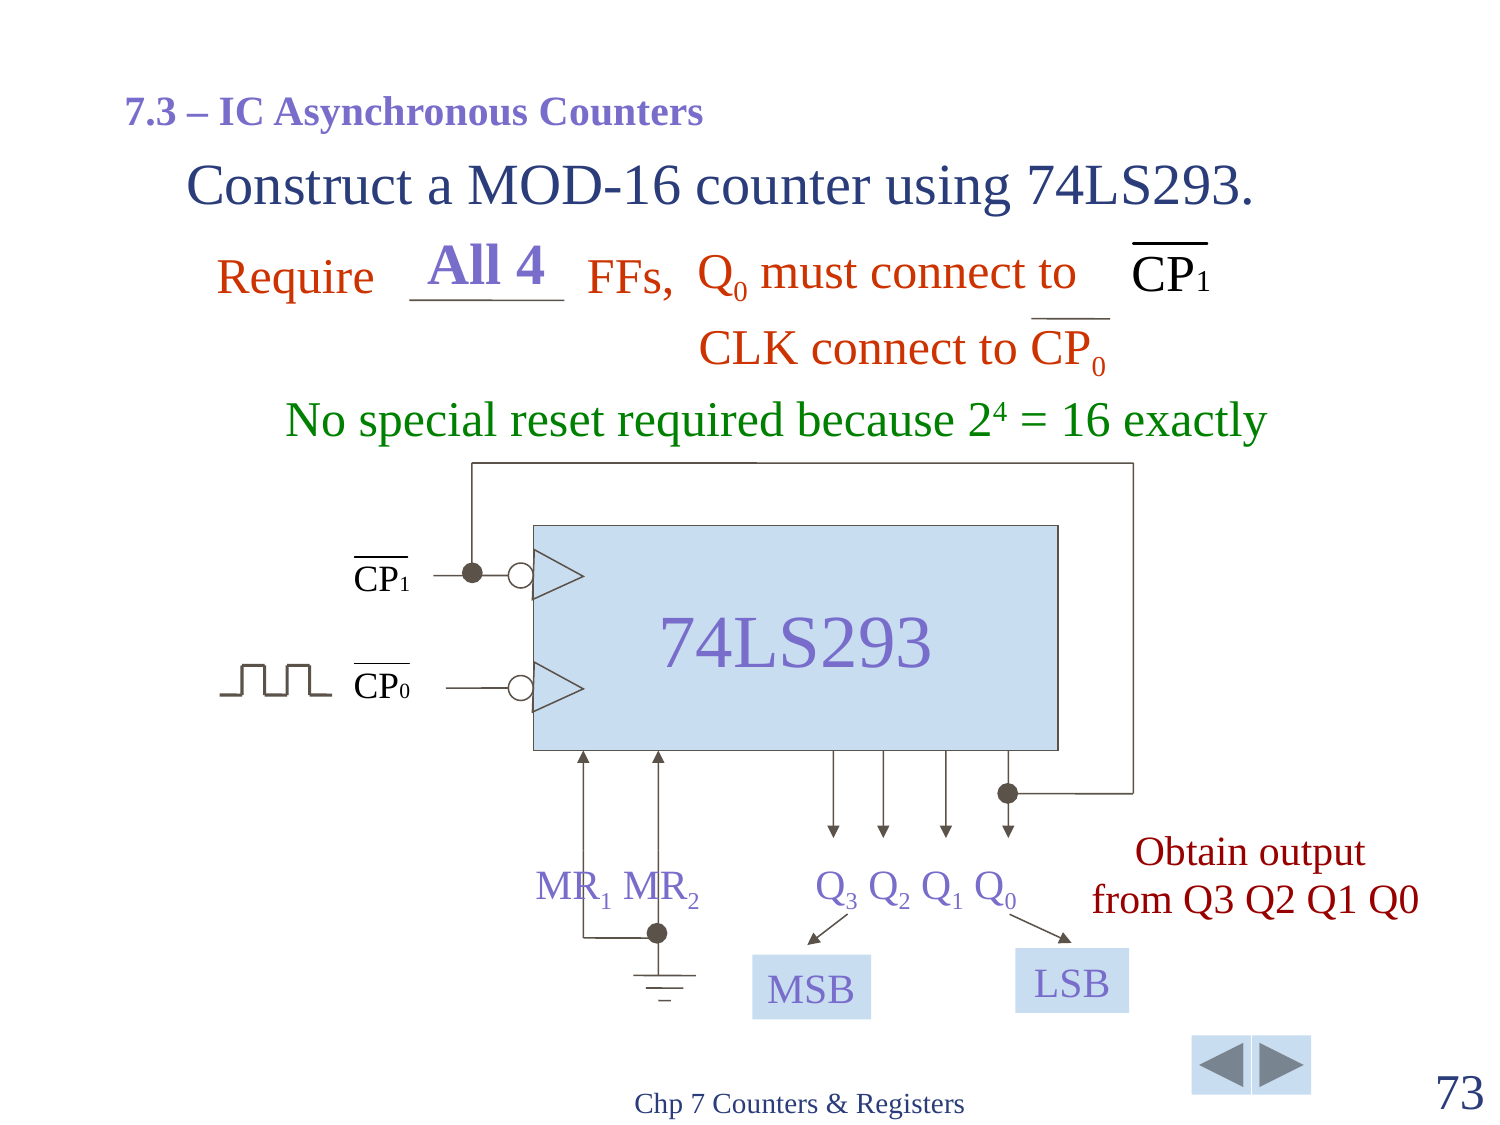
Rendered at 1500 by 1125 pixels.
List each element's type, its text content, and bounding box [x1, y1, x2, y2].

text_box No special reset required because 24 = 16 exactly [247, 378, 1305, 454]
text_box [471, 462, 1134, 794]
text_box Require FFs, [201, 228, 720, 313]
text_box Q0 must connect to [682, 231, 1122, 306]
footer Chp 7 Counters & Registers [562, 1051, 1038, 1125]
slide_number 73 [1349, 1051, 1500, 1125]
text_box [348, 525, 1062, 916]
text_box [752, 913, 1130, 1020]
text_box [683, 306, 1223, 382]
text_box 7.3 – IC Asynchronous Counters [109, 76, 949, 141]
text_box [583, 924, 697, 1001]
text_box Obtain output from Q3 Q2 Q1 Q0 [1086, 833, 1425, 922]
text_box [219, 665, 333, 696]
text_box All 4 [397, 218, 576, 304]
title Construct a MOD-16 counter using 74LS293. [170, 141, 1447, 225]
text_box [1124, 230, 1221, 305]
